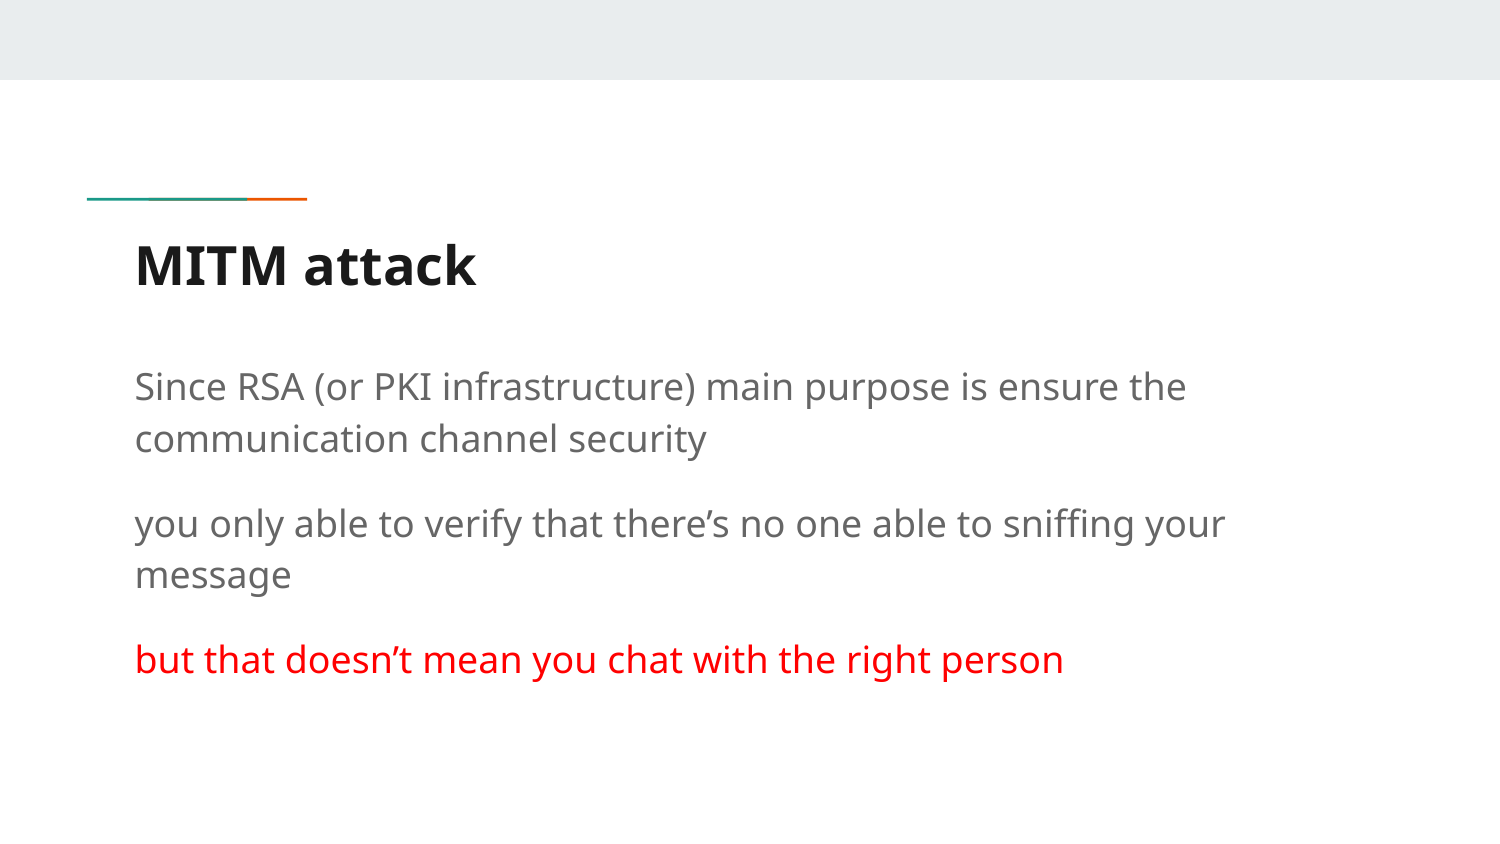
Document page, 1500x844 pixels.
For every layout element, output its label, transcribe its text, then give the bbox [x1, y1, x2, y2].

list Since RSA (or PKI infrastructure) main purpose is ensure the communication channel security you only able to verify that there’s no one able to sniffing your message but that doesn’t mean you chat with the right person [119, 341, 1381, 712]
title MITM attack [119, 216, 1381, 305]
